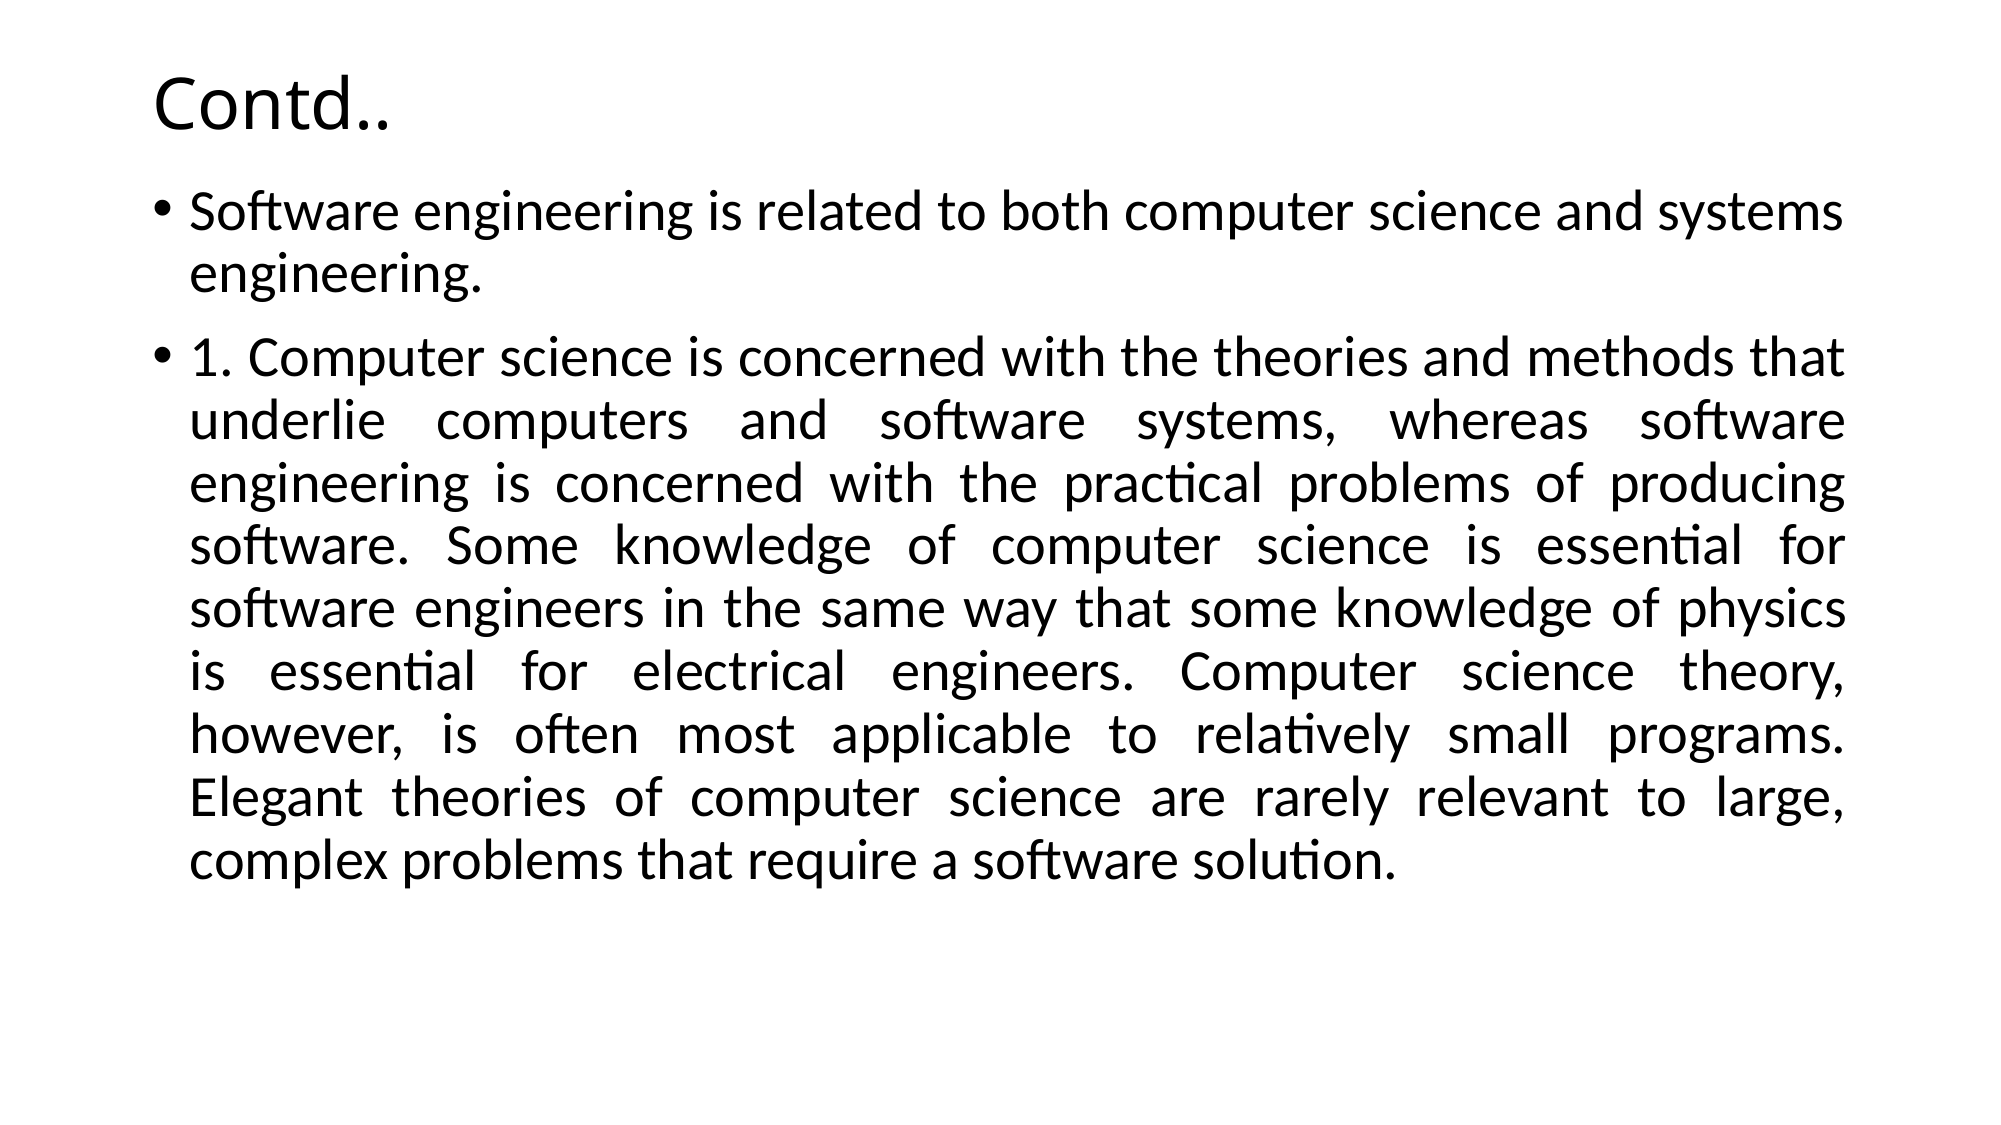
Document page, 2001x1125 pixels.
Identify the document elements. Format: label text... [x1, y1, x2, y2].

title Contd.. [137, 59, 1863, 153]
list Software engineering is related to both computer science and systems engineering. 1. Computer science is concerned with the theories and methods that underlie computers and software systems, whereas software engineering is concerned with the practical problems of producing software. Some knowledge of computer science is essential for software engineers in the same way that some knowledge of physics is essential for electrical engineers. Computer science theory, however, is often most applicable to relatively small programs. Elegant theories of computer science are rarely relevant to large, complex problems that require a software solution. [137, 172, 1863, 1014]
